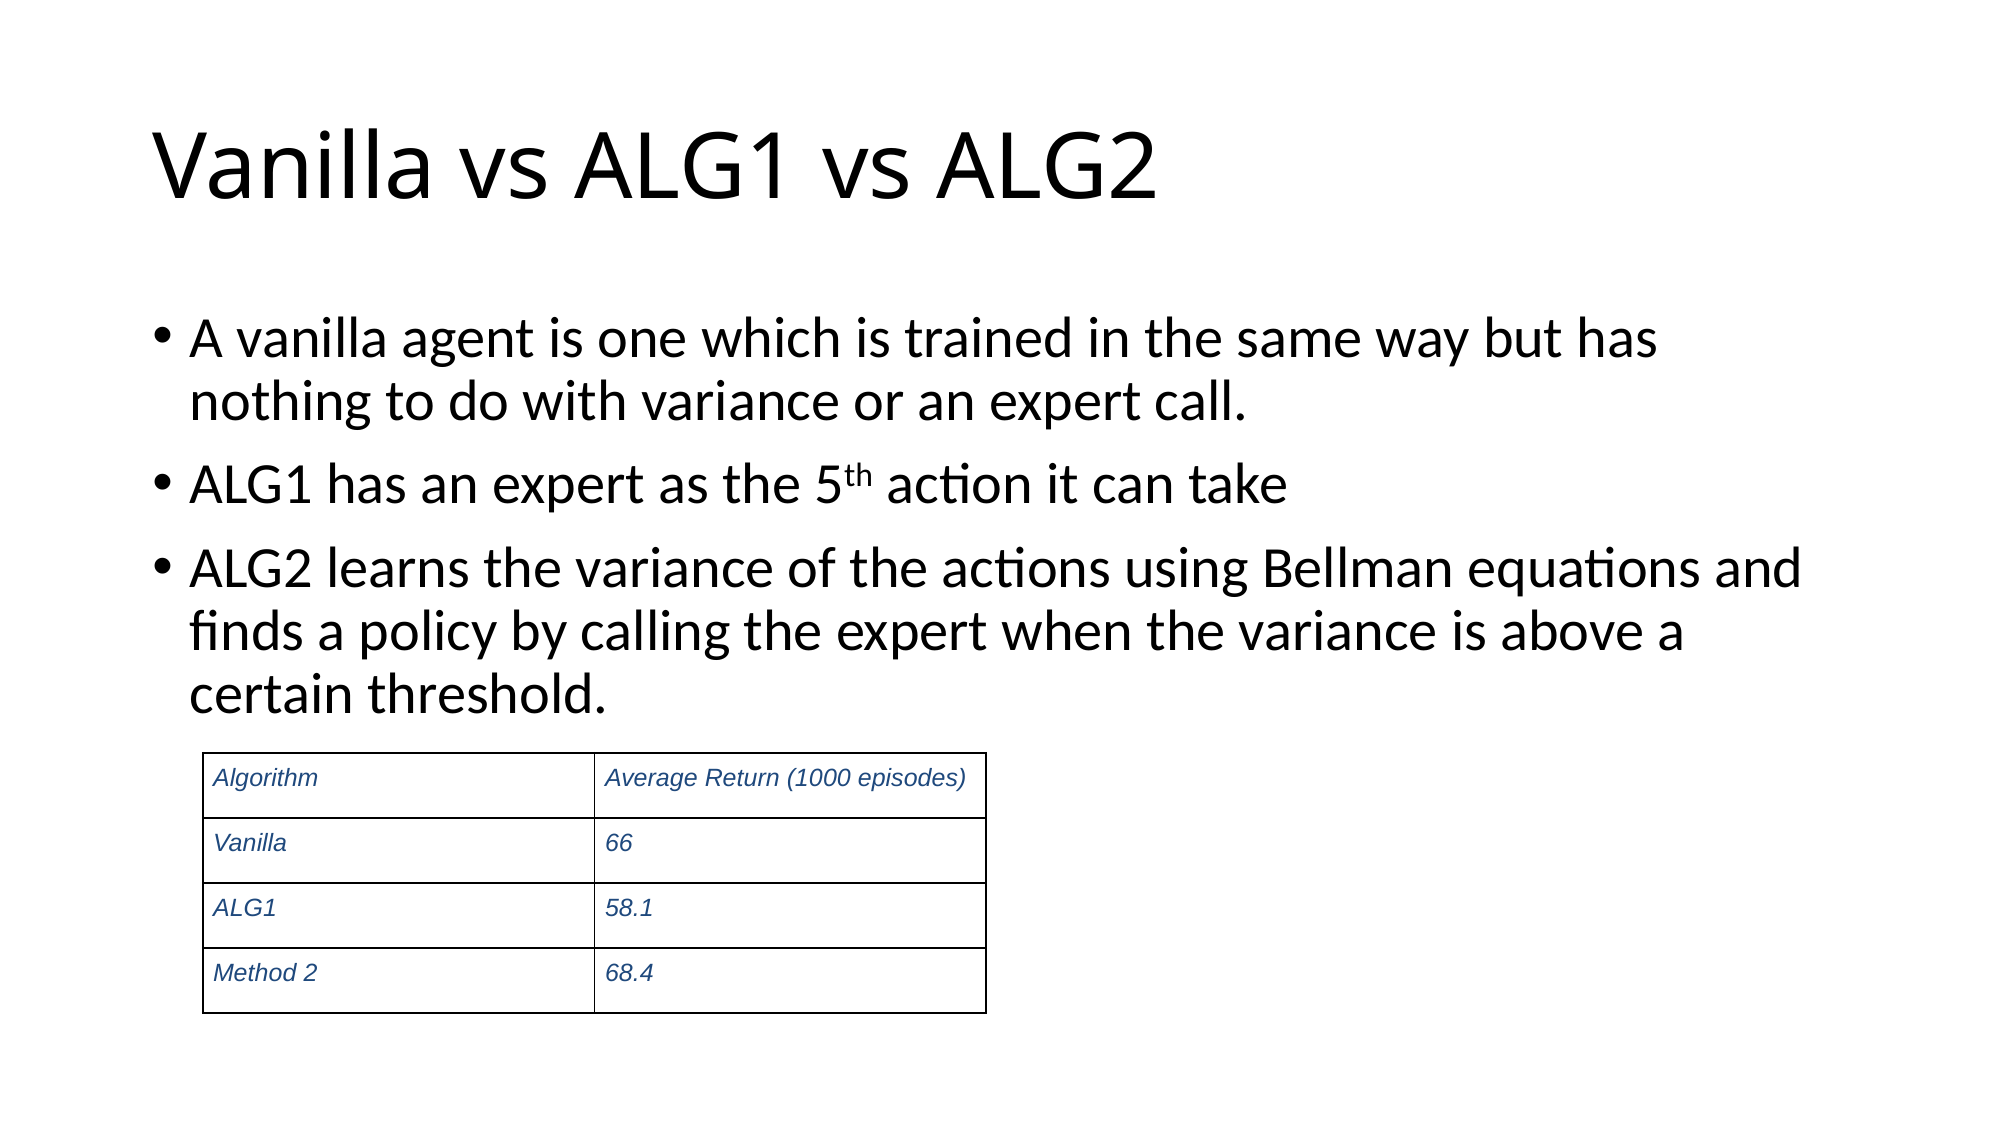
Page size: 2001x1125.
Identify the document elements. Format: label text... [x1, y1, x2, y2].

table_cell 66 [595, 819, 985, 882]
table_cell 58.1 [595, 884, 985, 947]
list A vanilla agent is one which is trained in the same way but has nothing to do with variance or an expert call. ALG1 has an expert as the 5th action it can take ALG2 learns the variance of the actions using Bellman equations and finds a policy by calling the expert when the variance is above a certain threshold. [137, 299, 1863, 1014]
table_header Average Return (1000 episodes) [595, 754, 985, 817]
title Vanilla vs ALG1 vs ALG2 [137, 59, 1863, 278]
table_header Algorithm [204, 754, 594, 817]
table_cell Method 2 [204, 949, 594, 1012]
table_cell 68.4 [595, 949, 985, 1012]
table_cell ALG1 [204, 884, 594, 947]
table_cell Vanilla [204, 819, 594, 882]
text_box [437, 554, 1627, 660]
